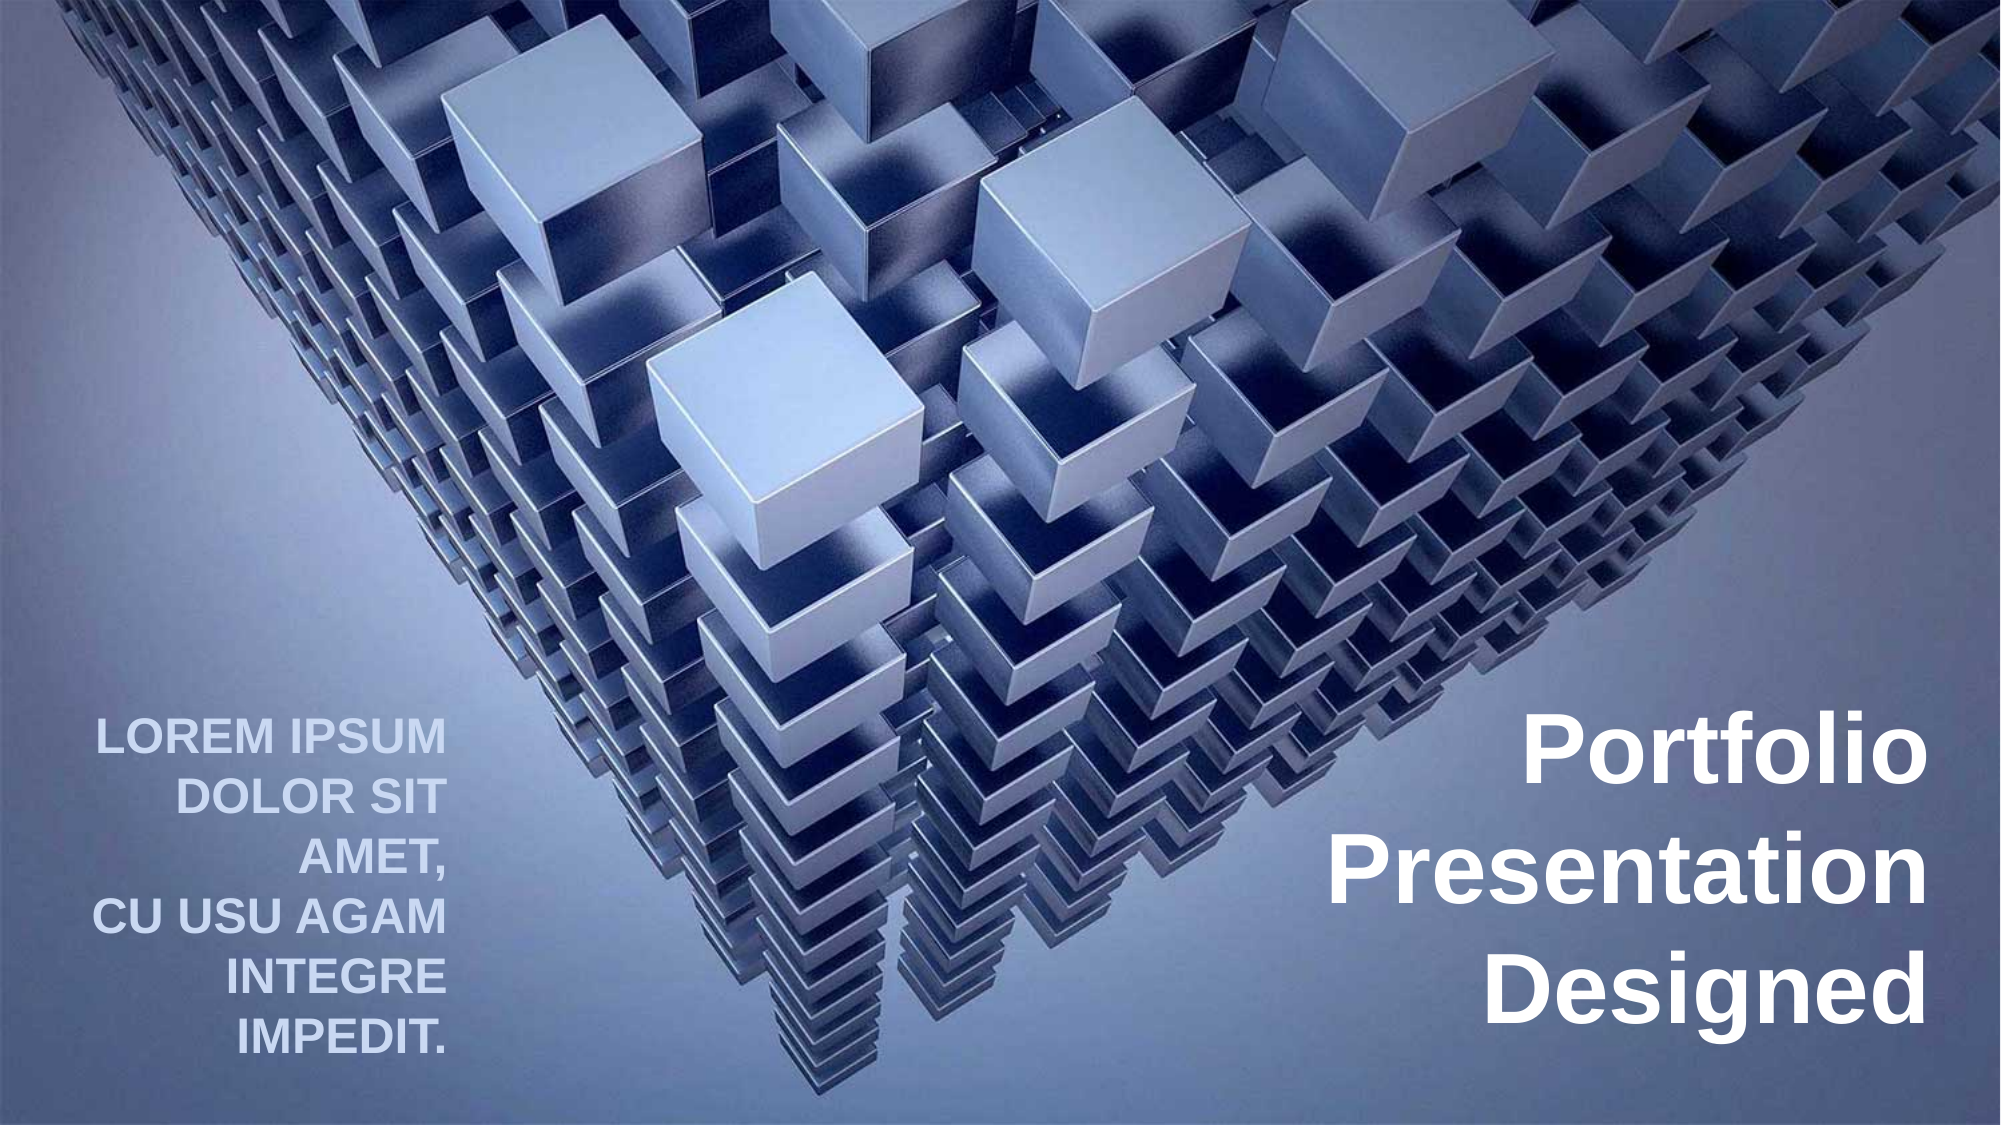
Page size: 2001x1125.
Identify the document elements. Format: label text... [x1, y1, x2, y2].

text_box LOREM IPSUM DOLOR SIT AMET, CU USU AGAM INTEGRE IMPEDIT. [14, 696, 463, 1071]
text_box Portfolio Presentation Designed [1105, 675, 1946, 1051]
picture [0, 0, 2001, 1125]
